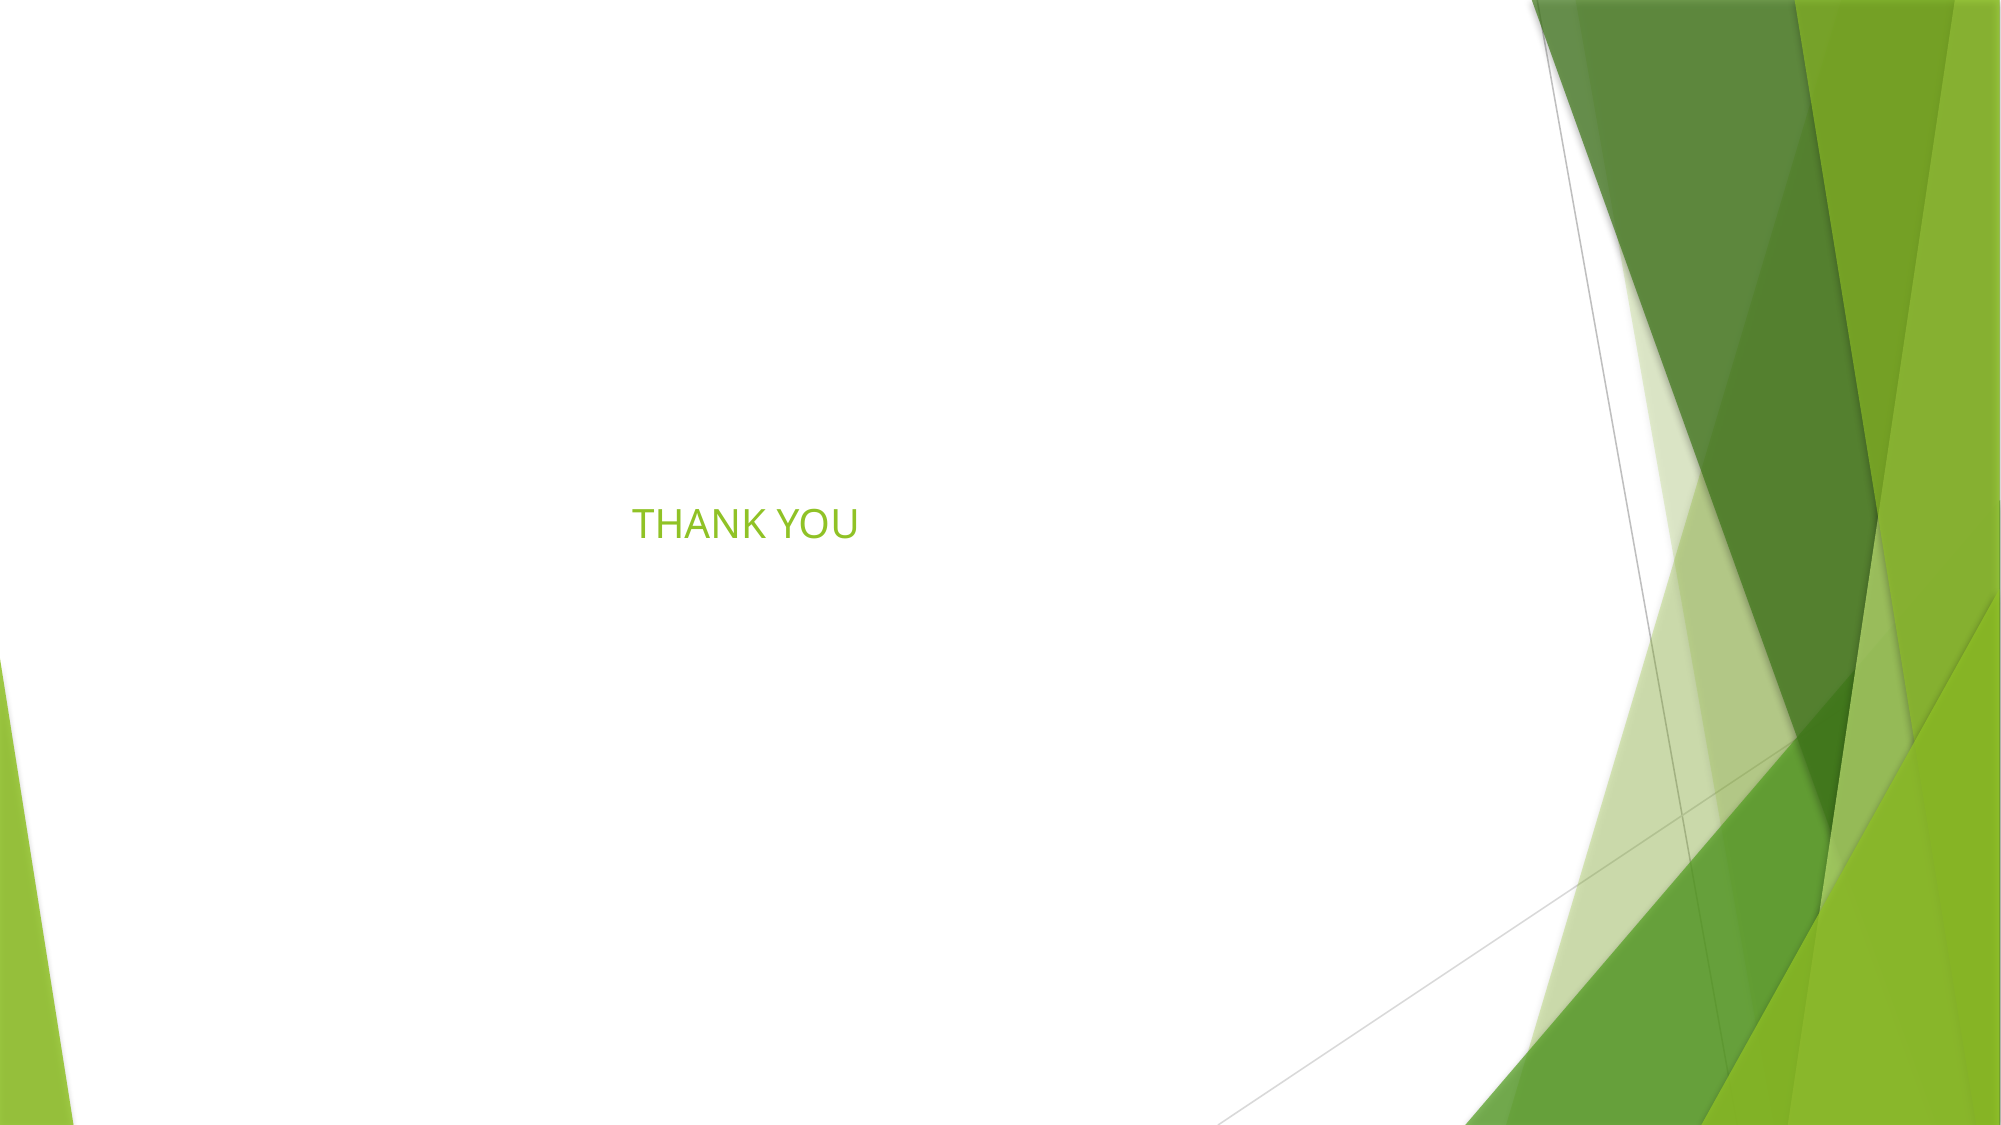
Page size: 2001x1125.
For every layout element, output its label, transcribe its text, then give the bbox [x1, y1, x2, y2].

title THANK YOU [617, 490, 1380, 652]
